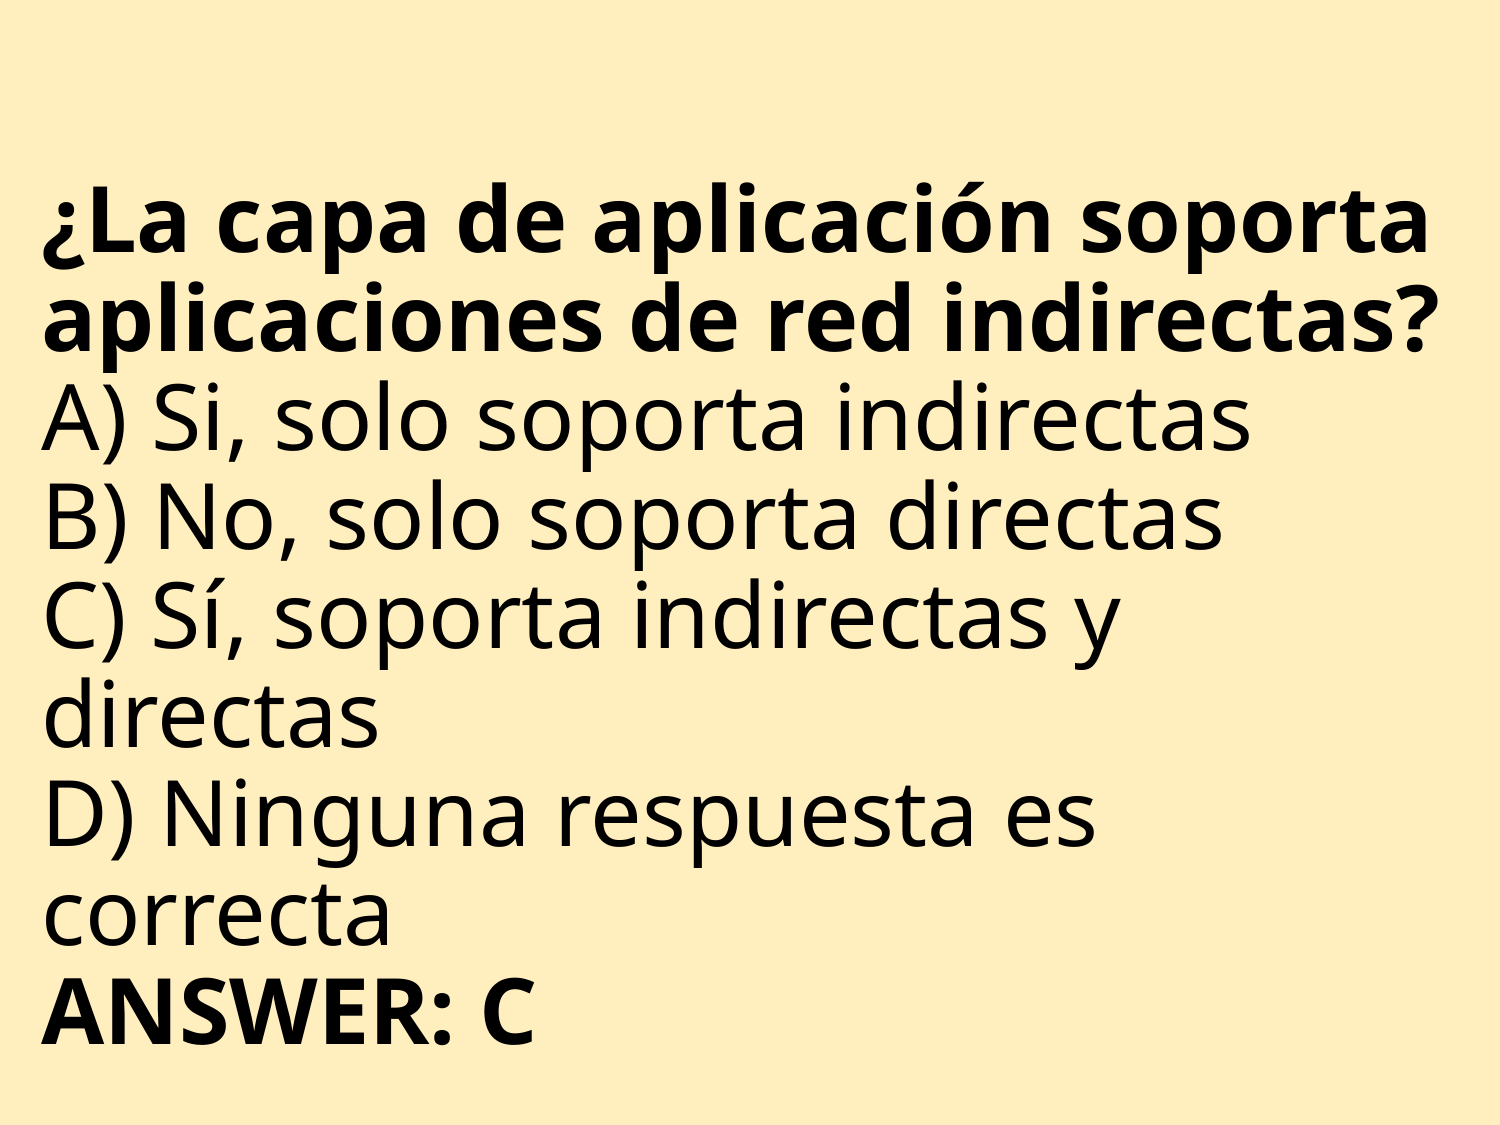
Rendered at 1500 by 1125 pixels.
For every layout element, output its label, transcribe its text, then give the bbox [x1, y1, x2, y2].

title ¿La capa de aplicación soporta aplicaciones de red indirectas? A) Si, solo soporta indirectas B) No, solo soporta directas C) Sí, soporta indirectas y directas D) Ninguna respuesta es correcta ANSWER: C [26, 166, 1469, 960]
